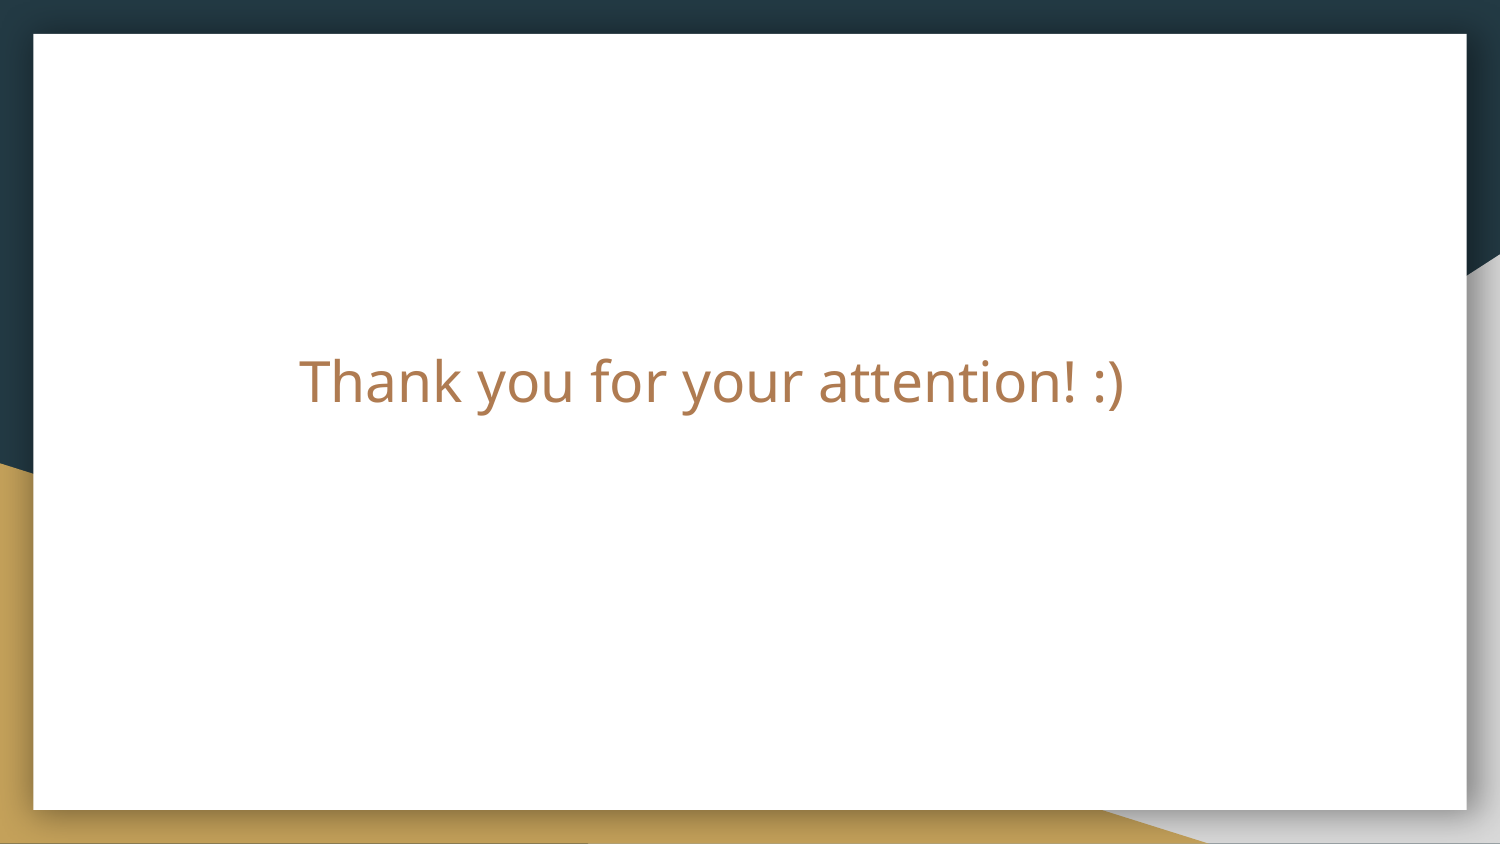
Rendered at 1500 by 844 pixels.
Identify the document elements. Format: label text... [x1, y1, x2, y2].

title Thank you for your attention! :) [284, 331, 1185, 488]
